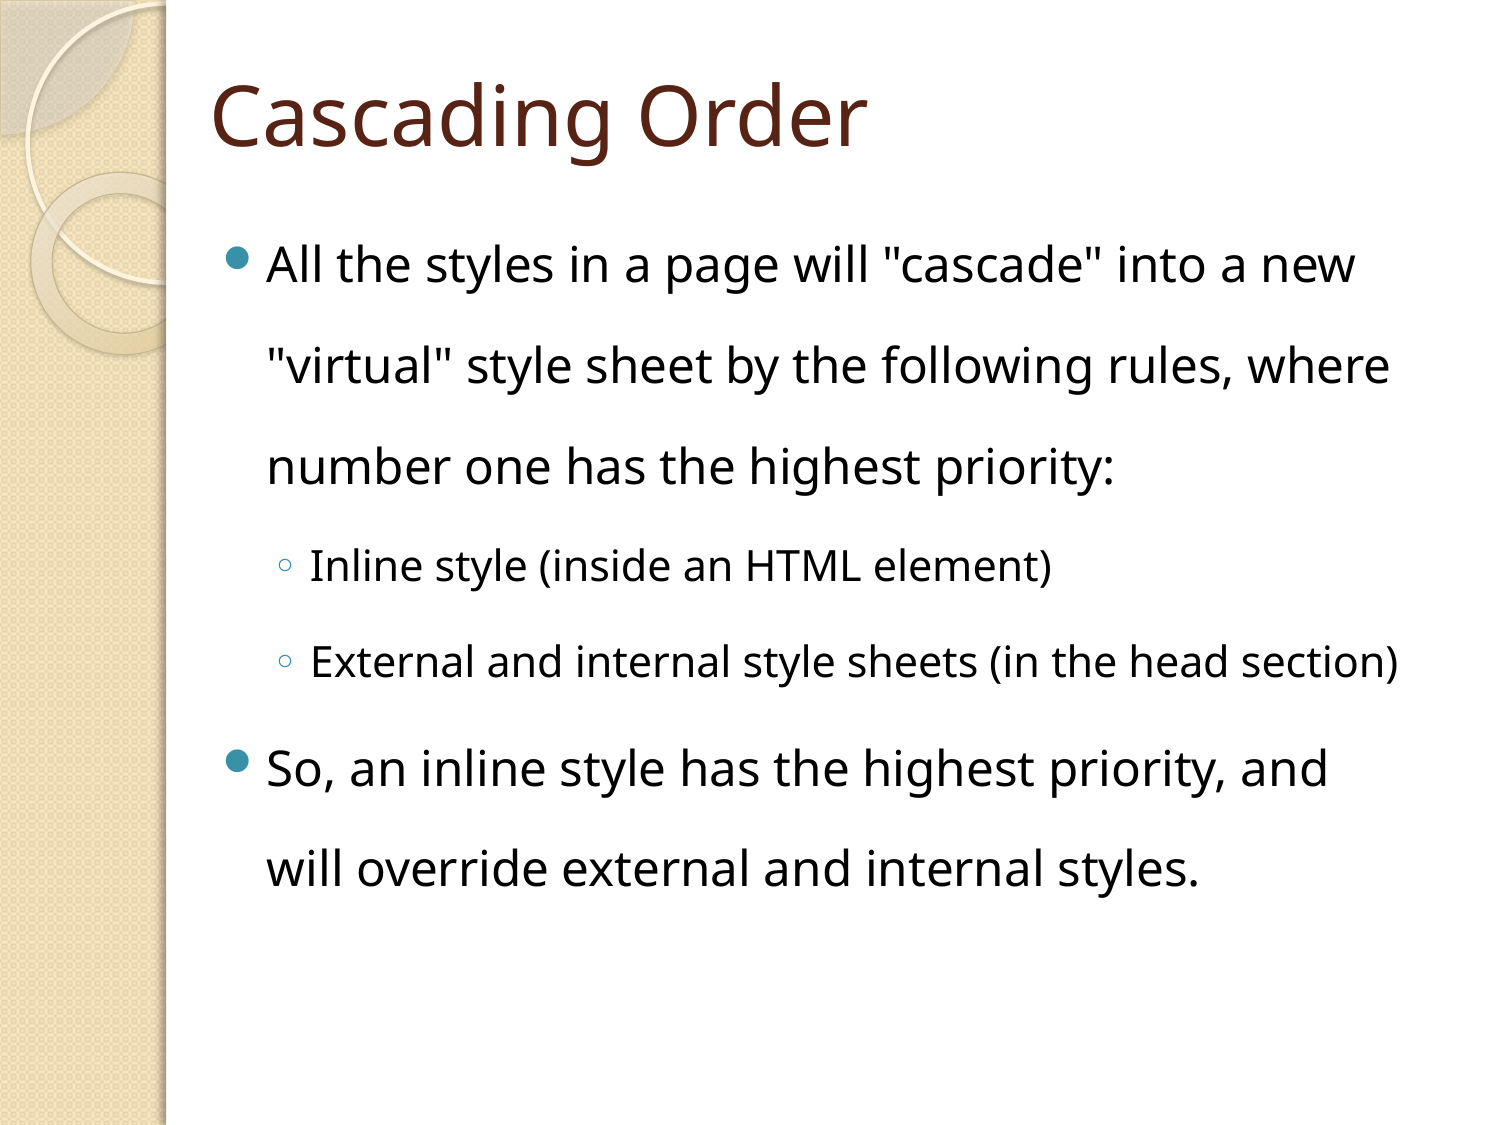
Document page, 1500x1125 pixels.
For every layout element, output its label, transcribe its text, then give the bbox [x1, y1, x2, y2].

title Cascading Order [194, 54, 1425, 171]
list All the styles in a page will "cascade" into a new "virtual" style sheet by the following rules, where number one has the highest priority: Inline style (inside an HTML element) External and internal style sheets (in the head section) So, an inline style has the highest priority, and will override external and internal styles. [194, 184, 1425, 972]
